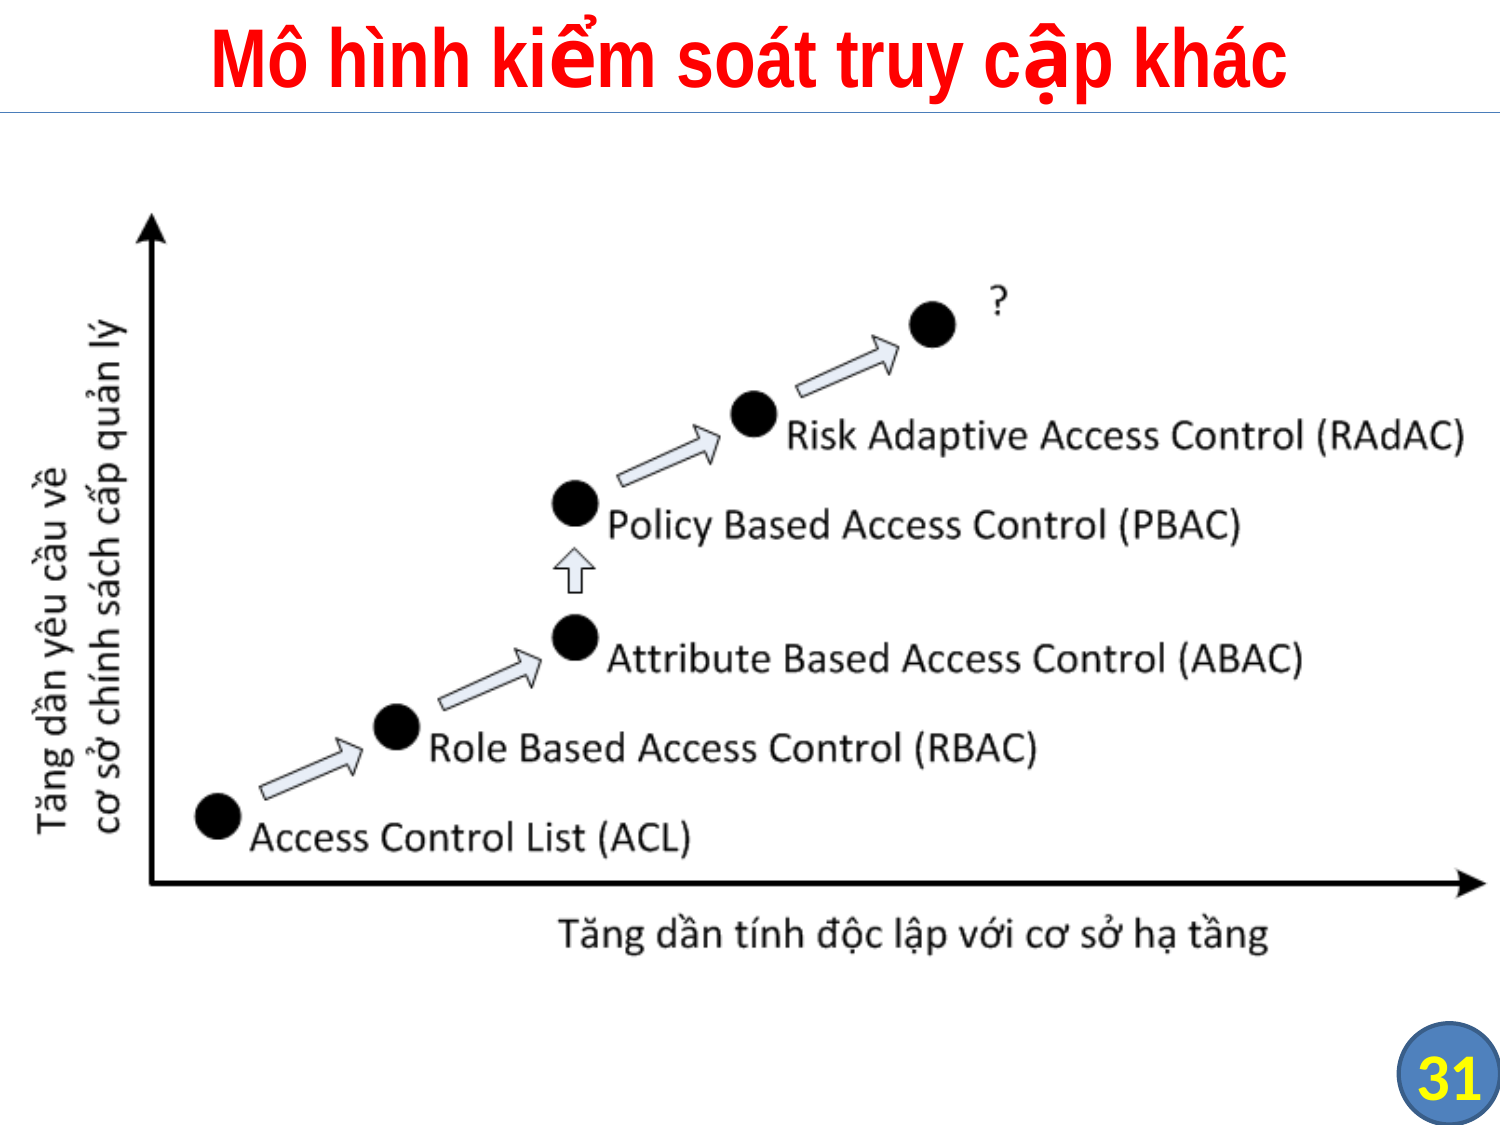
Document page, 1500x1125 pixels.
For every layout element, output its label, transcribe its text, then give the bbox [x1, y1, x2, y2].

title Mô hình kiểm soát truy cập khác [0, 0, 1500, 113]
picture [18, 212, 1488, 963]
slide_number ‹#› [1399, 1023, 1500, 1125]
